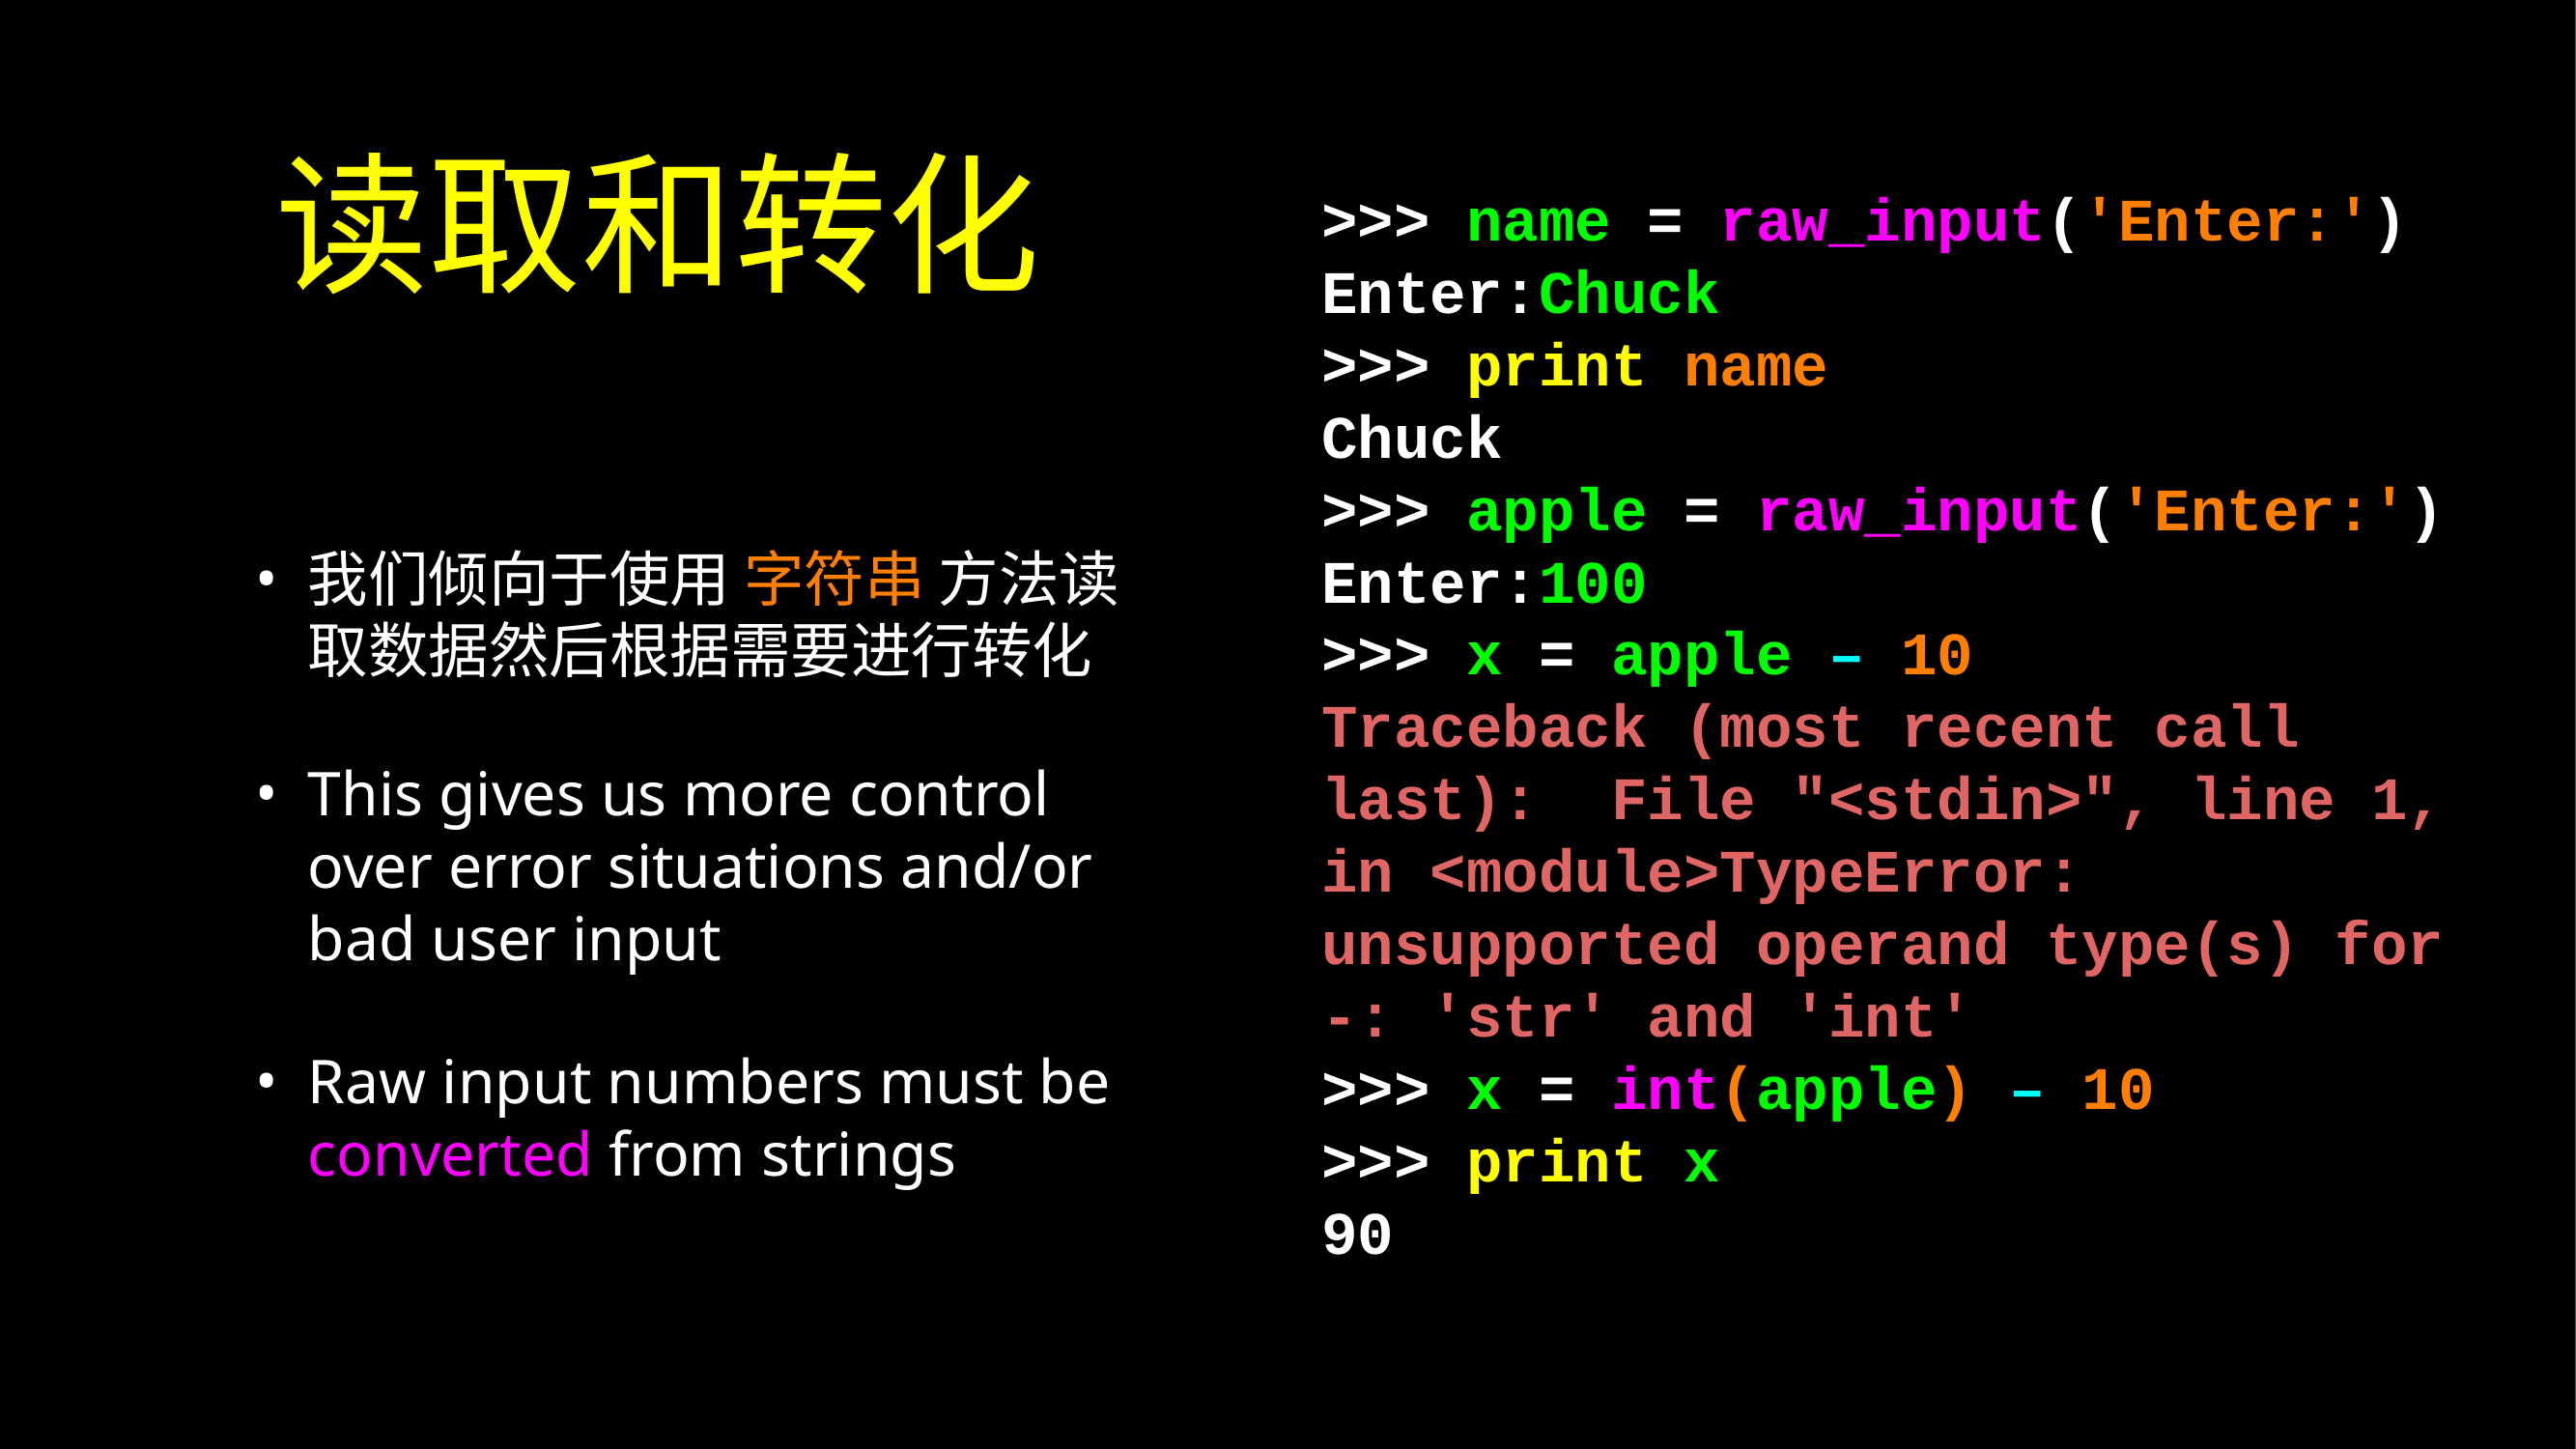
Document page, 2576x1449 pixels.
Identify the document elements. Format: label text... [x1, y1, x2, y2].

list 我们倾向于使用 字符串 方法读取数据然后根据需要进行转化 This gives us more control over error situations and/or bad user input Raw input numbers must be converted from strings [183, 412, 1129, 1317]
title 读取和转化 [183, 38, 1133, 403]
text_box >>> name = raw_input('Enter:') Enter:Chuck >>> print name Chuck >>> apple = raw_input('Enter:') Enter:100 >>> x = apple – 10 Traceback (most recent call last): File "<stdin>", line 1, in <module>TypeError: unsupported operand type(s) for -: 'str' and 'int' >>> x = int(apple) – 10 >>> print x 90 [1321, 137, 2447, 1310]
